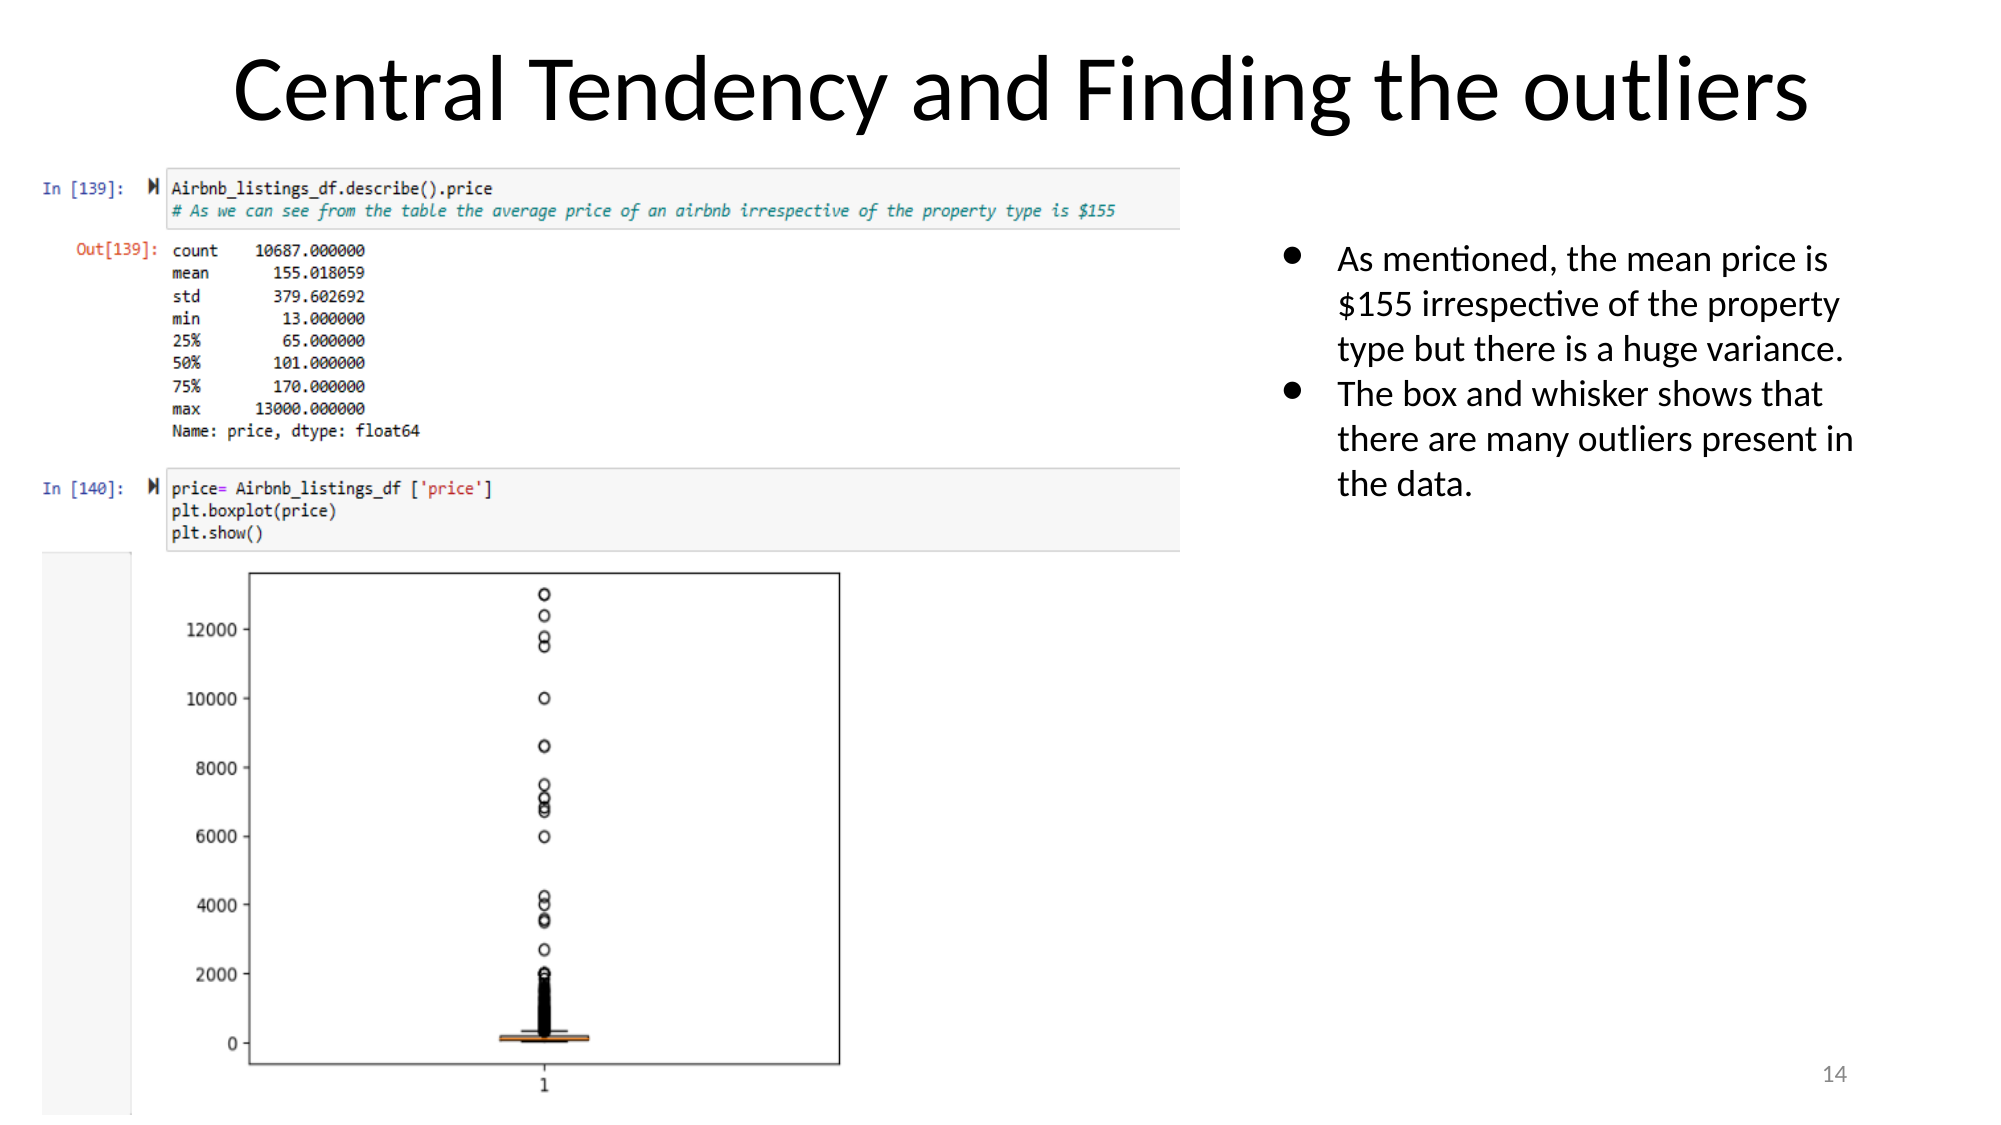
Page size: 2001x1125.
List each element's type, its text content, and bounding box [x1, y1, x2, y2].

text_box Central Tendency and Finding the outliers [211, 18, 1834, 147]
picture [42, 165, 1180, 1116]
text_box As mentioned, the mean price is $155 irrespective of the property type but there is a huge variance. The box and whisker shows that there are many outliers present in the data. [1247, 226, 1879, 512]
slide_number ‹#› [1412, 1042, 1863, 1103]
